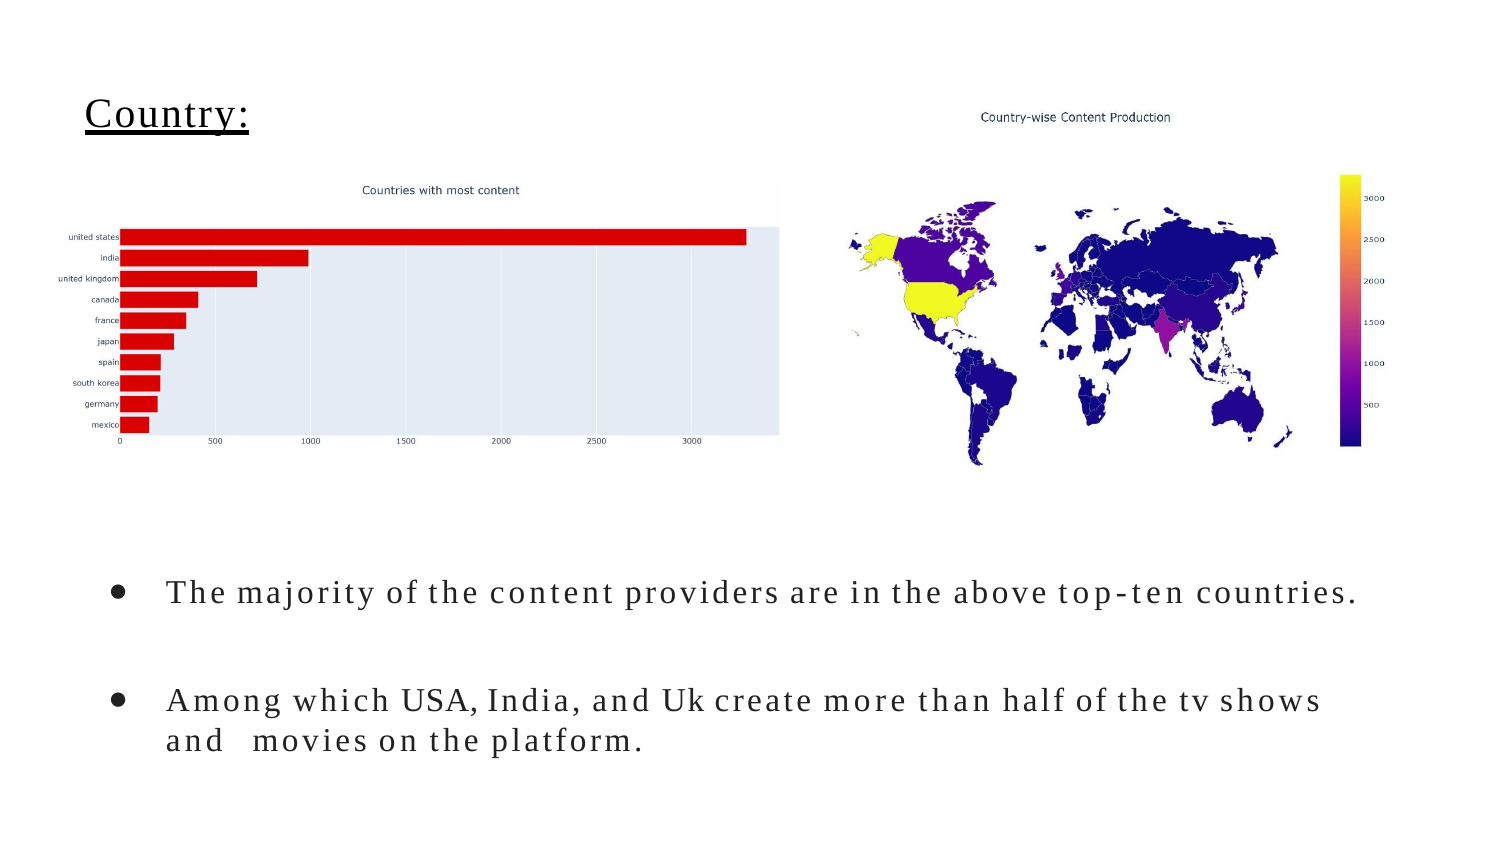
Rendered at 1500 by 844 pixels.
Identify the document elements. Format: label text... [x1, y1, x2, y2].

text_box The majority of the content providers are in the above top-ten countries. Among which USA, India, and Uk create more than half of the tv shows and movies on the platform. [106, 567, 1394, 758]
text_box [845, 109, 1295, 472]
text_box [1333, 170, 1390, 451]
text_box [56, 181, 781, 449]
title Country: [82, 38, 270, 182]
